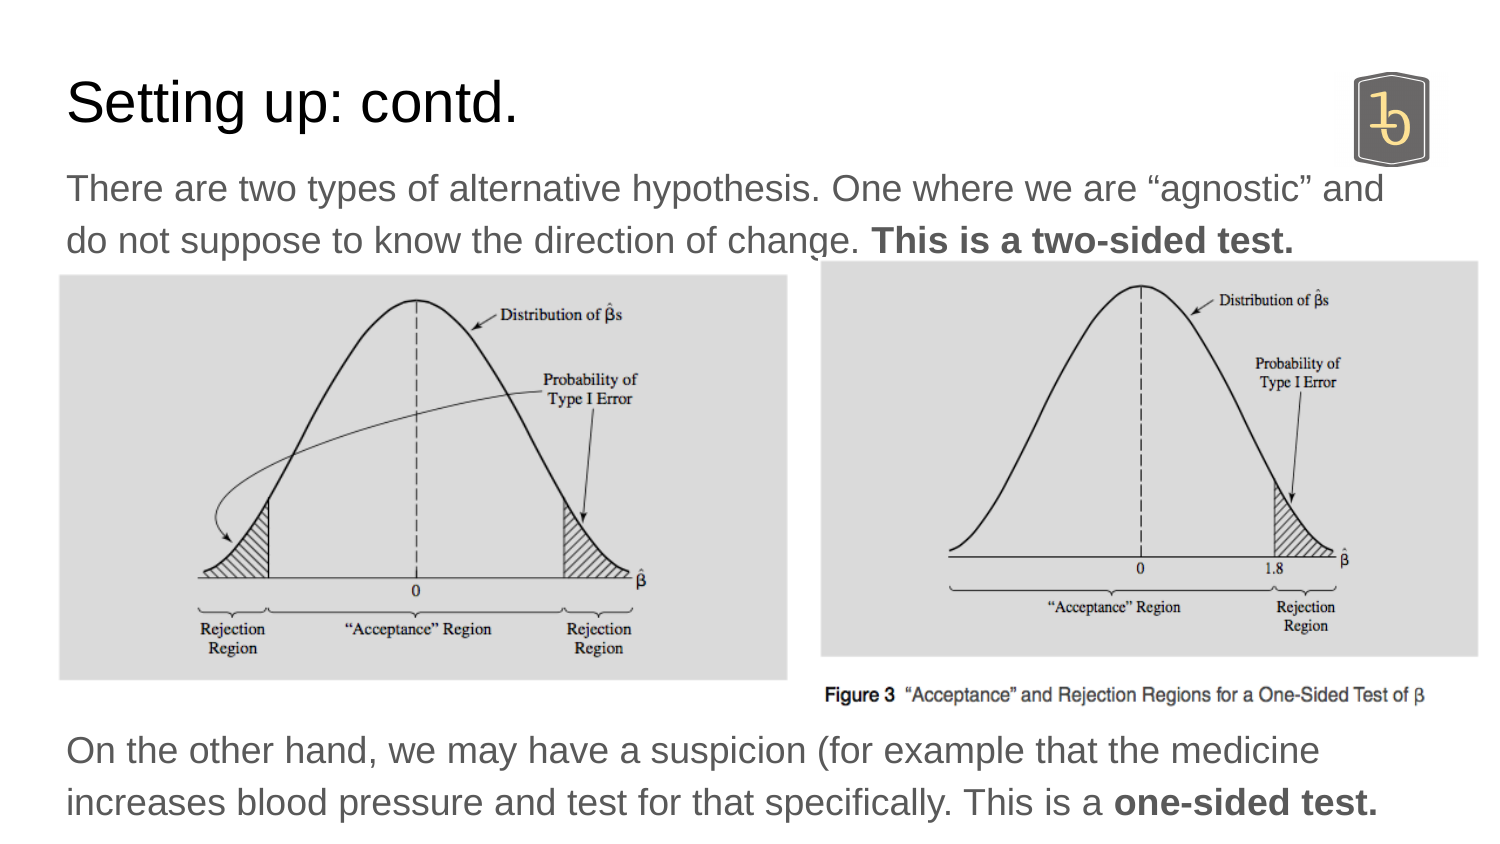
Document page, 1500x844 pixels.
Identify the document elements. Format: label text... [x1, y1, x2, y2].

picture [1334, 72, 1450, 168]
title Setting up: contd. [51, 49, 1449, 86]
picture [50, 267, 793, 689]
list There are two types of alternative hypothesis. One where we are “agnostic” and do not suppose to know the direction of change. This is a two-sided test. On the other hand, we may have a suspicion (for example that the medicine increases blood pressure and test for that specifically. This is a one-sided test. [51, 142, 1449, 814]
picture [817, 257, 1483, 708]
